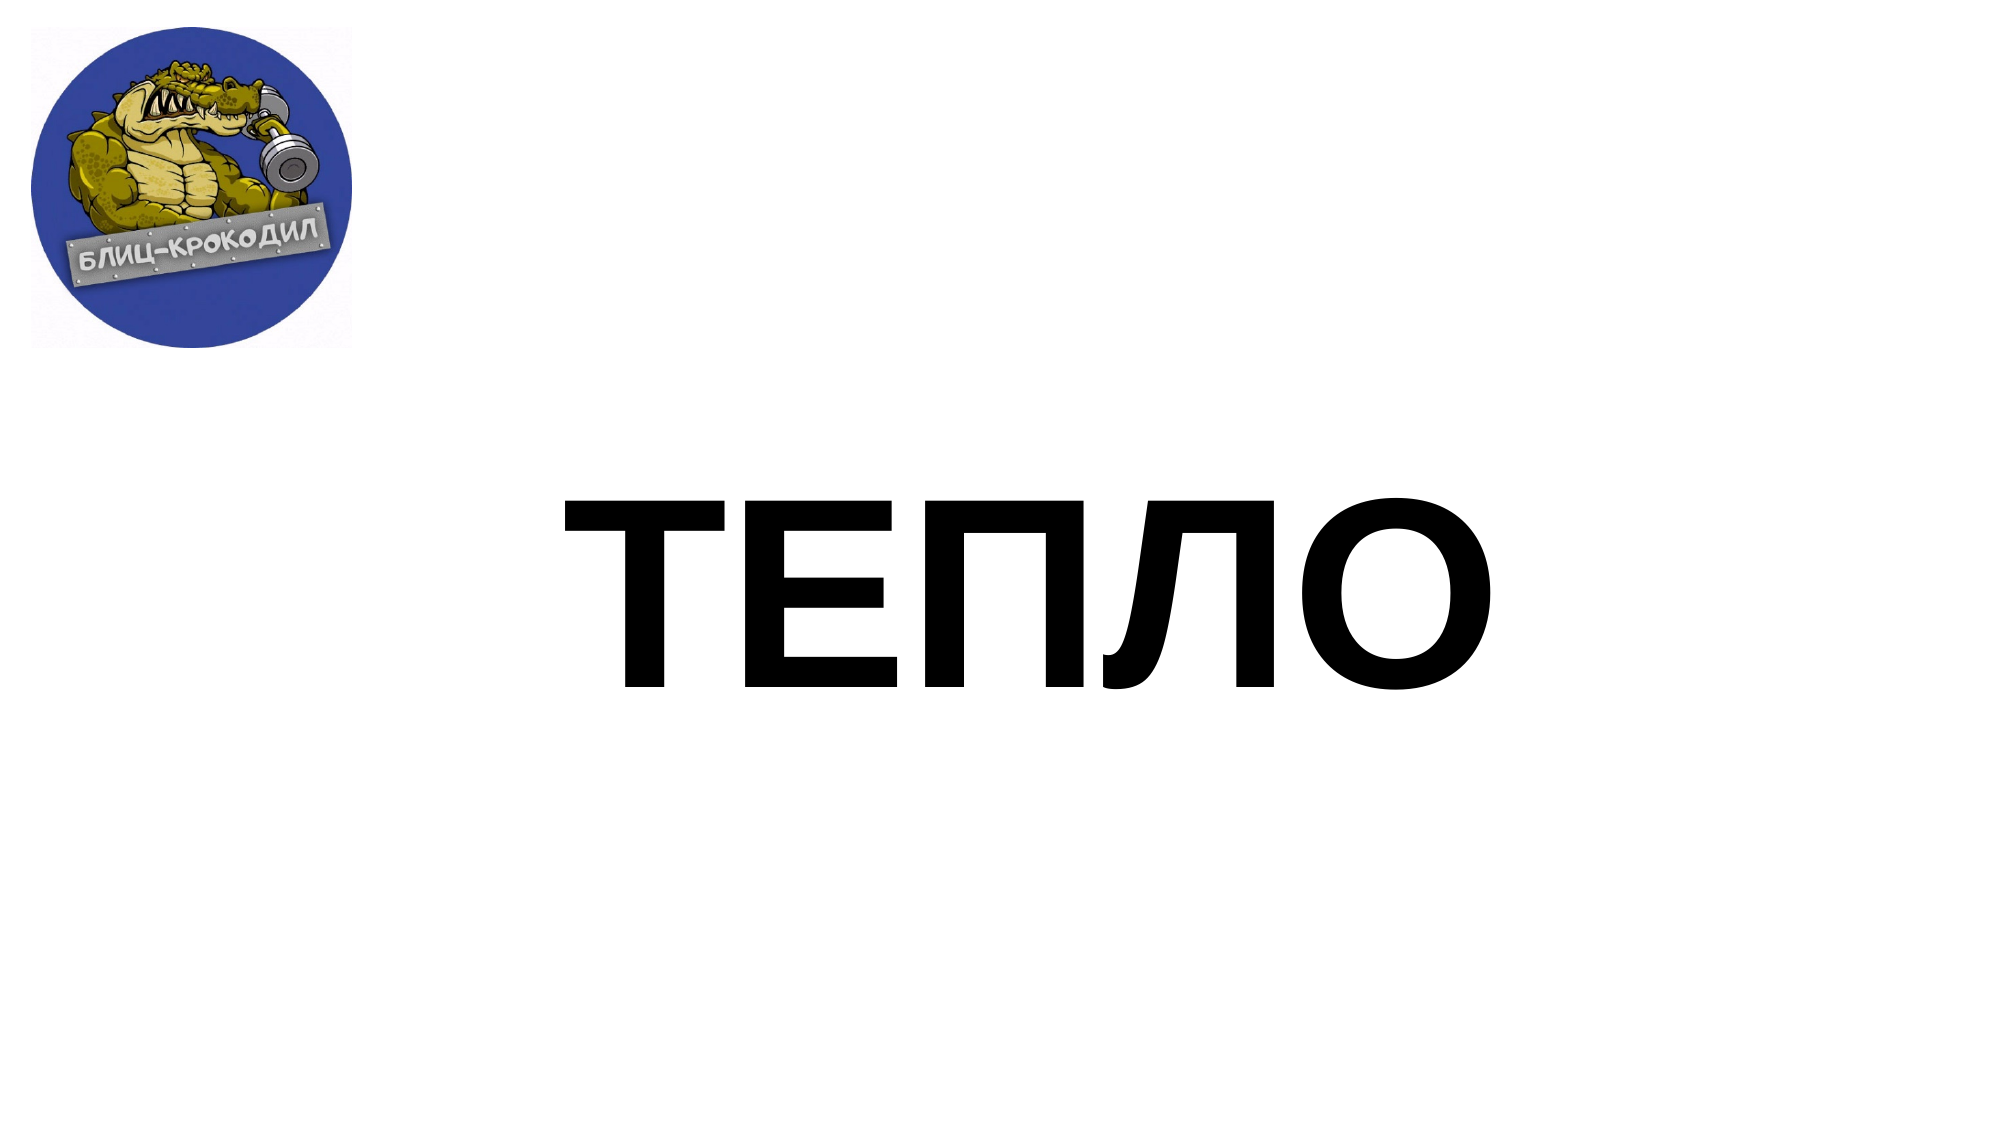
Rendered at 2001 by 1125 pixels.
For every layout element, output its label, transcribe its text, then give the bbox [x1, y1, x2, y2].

picture [31, 27, 352, 348]
title ТЕПЛО [282, 361, 1783, 754]
